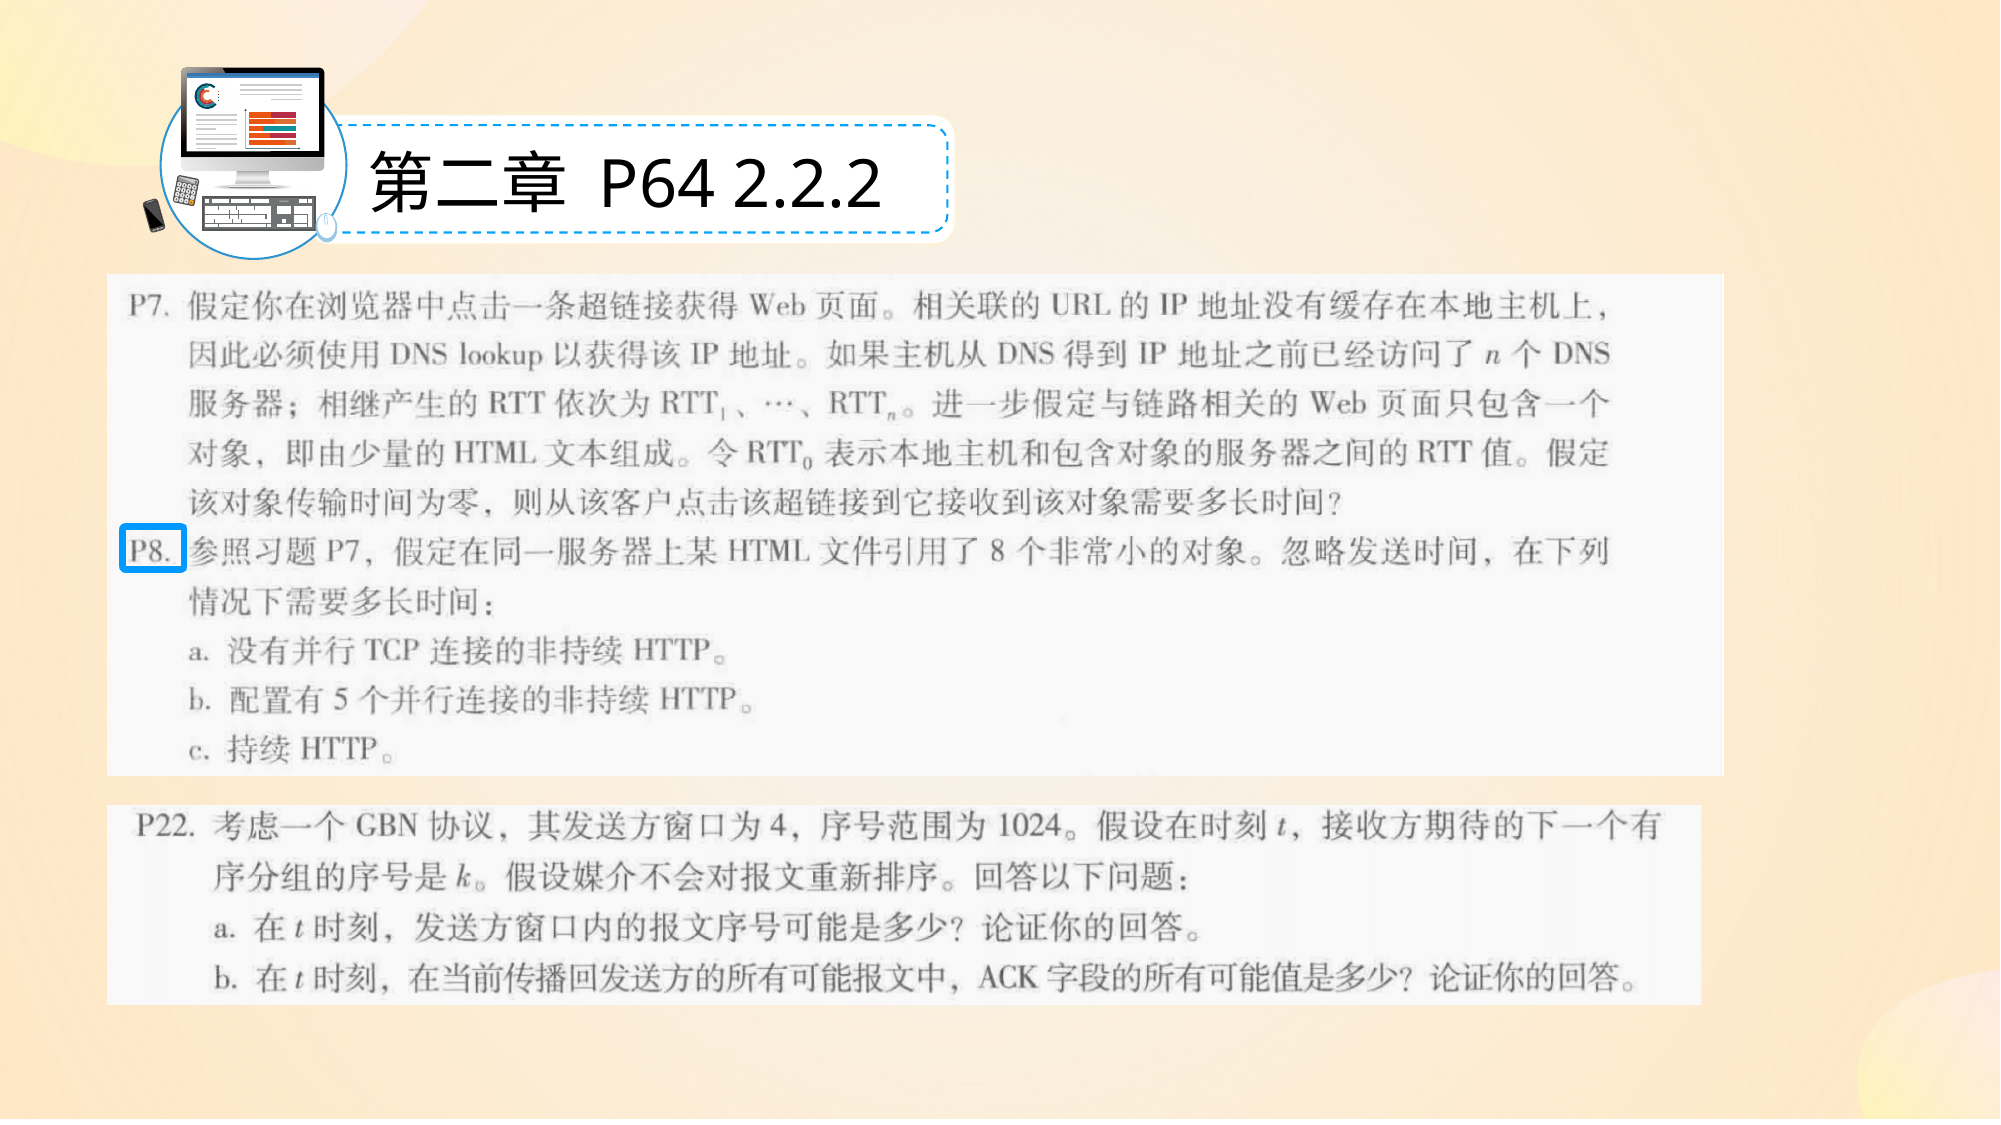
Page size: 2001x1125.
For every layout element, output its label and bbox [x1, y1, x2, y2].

picture [0, 0, 2000, 1119]
text_box [142, 67, 347, 259]
text_box [347, 114, 956, 245]
